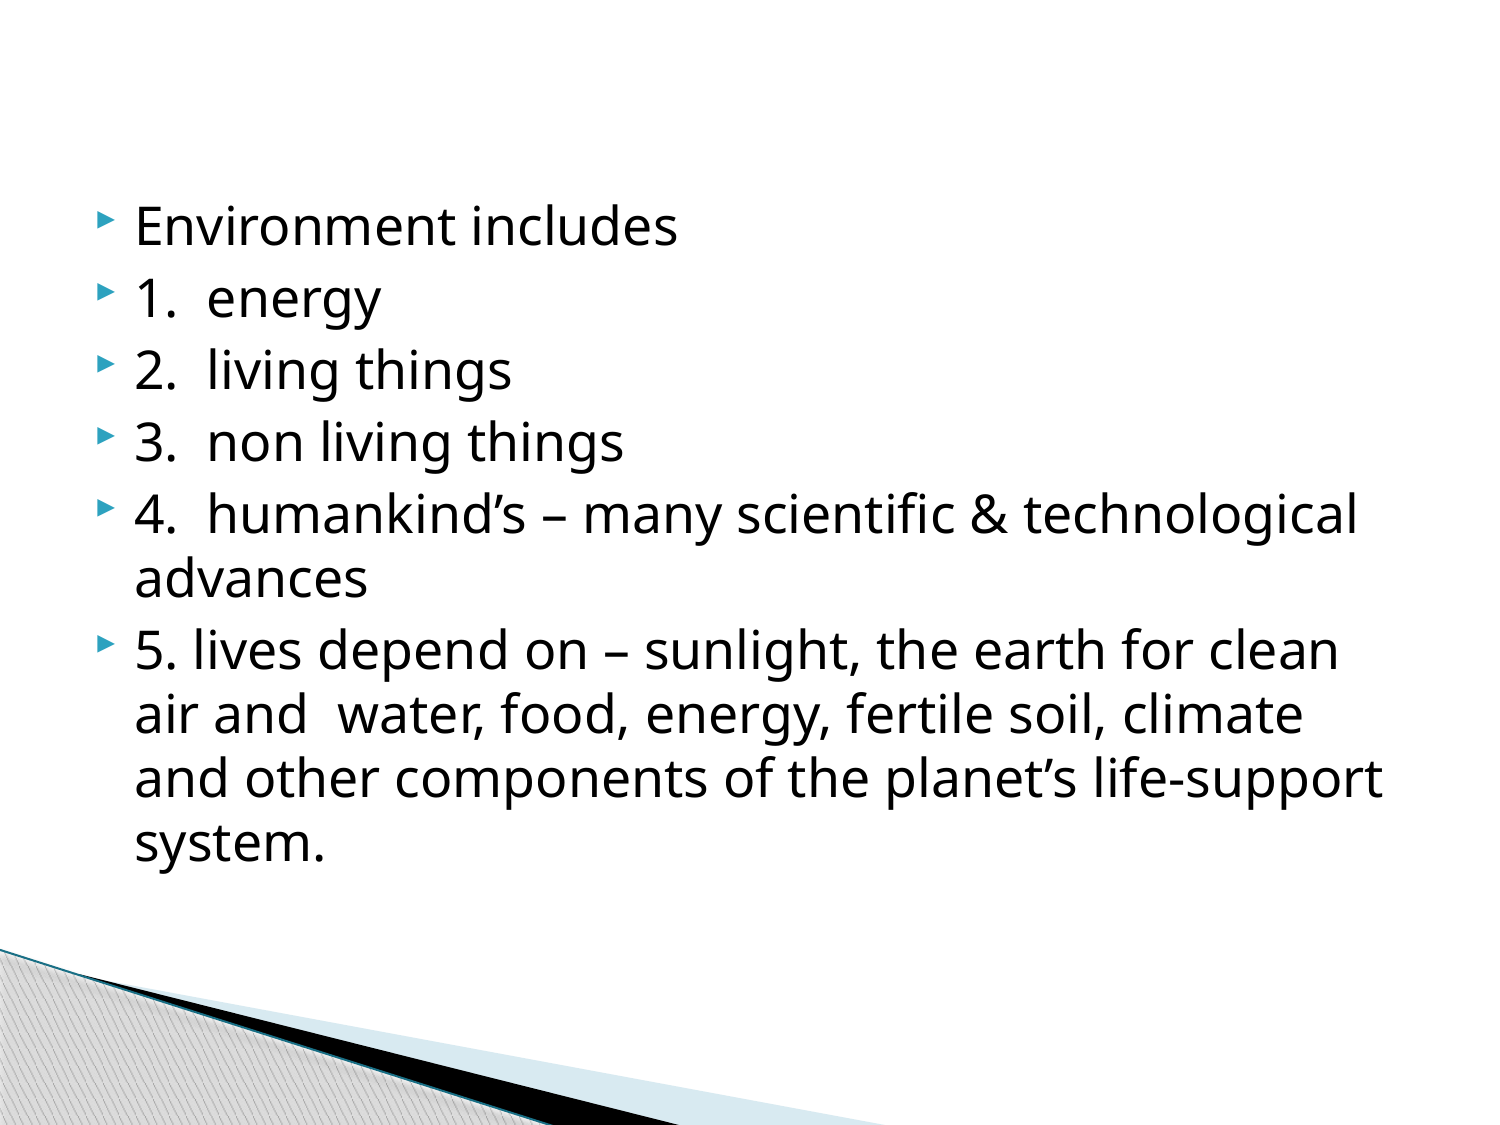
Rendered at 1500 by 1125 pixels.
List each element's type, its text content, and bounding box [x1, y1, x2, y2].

list Environment includes 1. energy 2. living things 3. non living things 4. humankind’s – many scientific & technological advances 5. lives depend on – sunlight, the earth for clean air and water, food, energy, fertile soil, climate and other components of the planet’s life-support system. [62, 112, 1413, 885]
